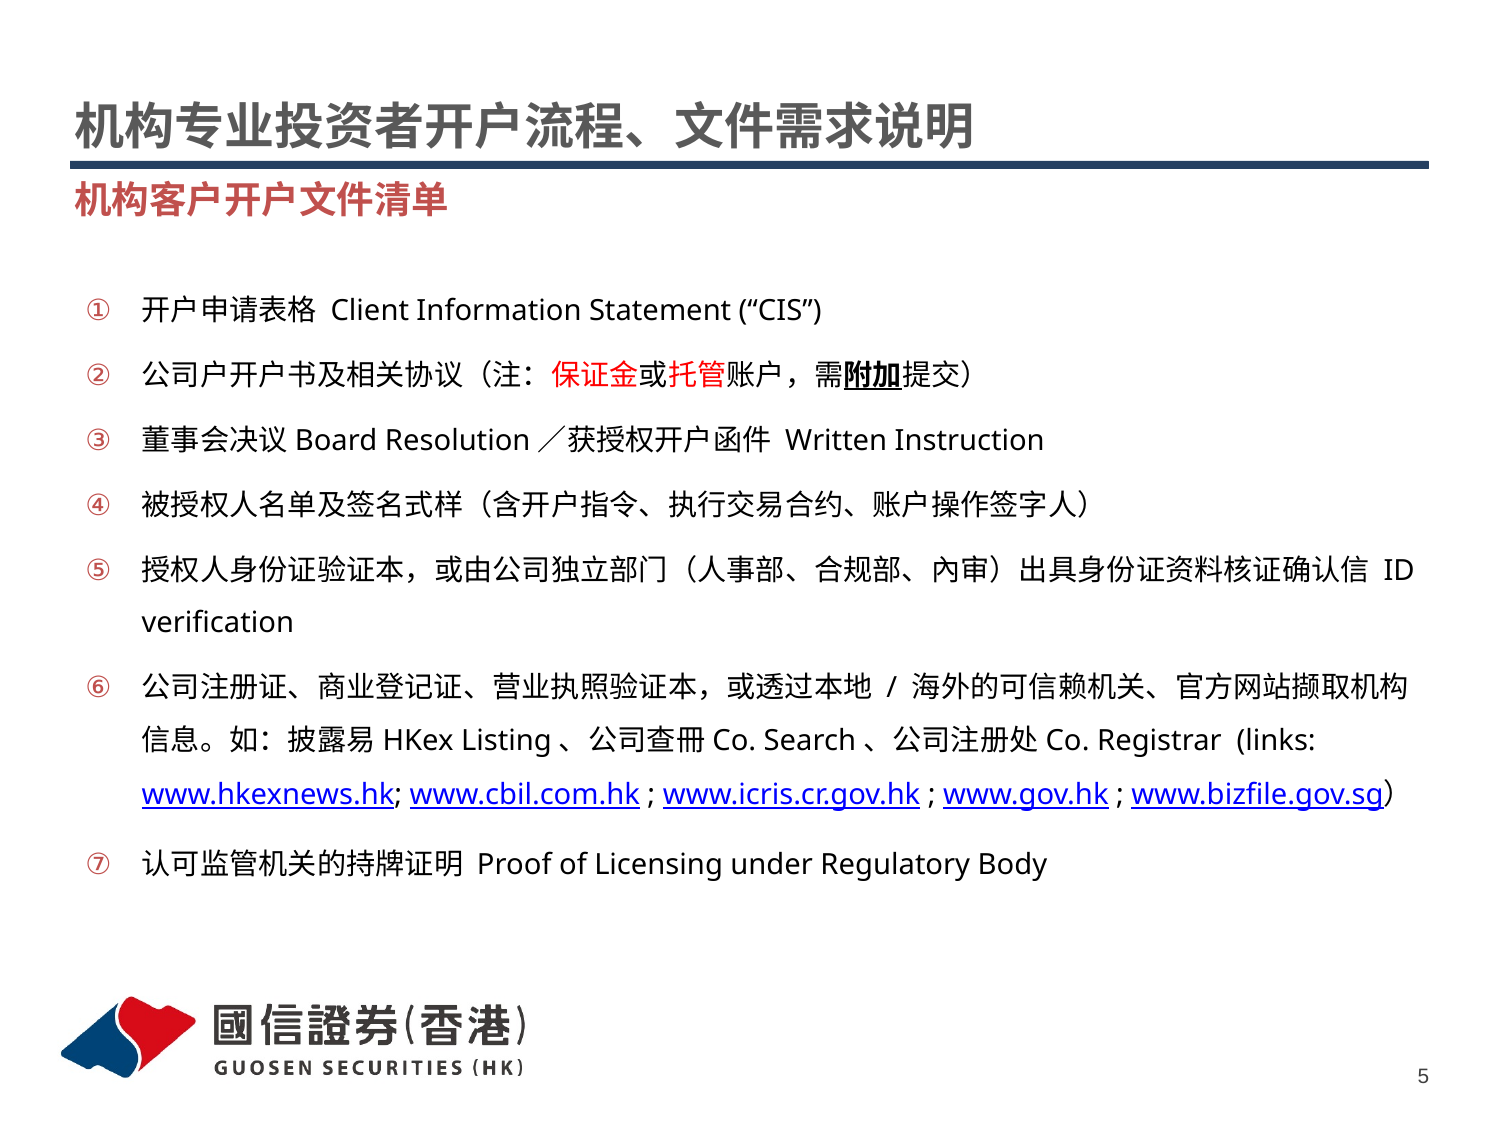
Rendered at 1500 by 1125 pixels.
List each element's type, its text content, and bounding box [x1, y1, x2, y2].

title 机构专业投资者开户流程、文件需求说明 [71, 44, 1429, 161]
picture [53, 985, 538, 1096]
list 机构客户开户文件清单 [71, 169, 1429, 243]
list 开户申请表格 Client Information Statement (“CIS”) 公司户开户书及相关协议（注：保证金或托管账户，需附加提交） 董事会决议Board Resolution／获授权开户函件 Written Instruction 被授权人名单及签名式样（含开户指令、执行交易合约、账户操作签字人） 授权人身份证验证本，或由公司独立部门（人事部、合规部、內审）出具身份证资料核证确认信 ID verification 公司注册证、商业登记证、营业执照验证本，或透过本地 / 海外的可信赖机关、官方网站撷取机构信息。如：披露易HKex Listing、公司查冊Co. Search、公司注册处Co. Registrar (links: www.hkexnews.hk; www.cbil.com.hk ; www.icris.cr.gov.hk ; www.gov.hk ; www.bizfile.gov.sg） 认可监管机关的持牌证明 Proof of Licensing under Regulatory Body [72, 267, 1429, 976]
